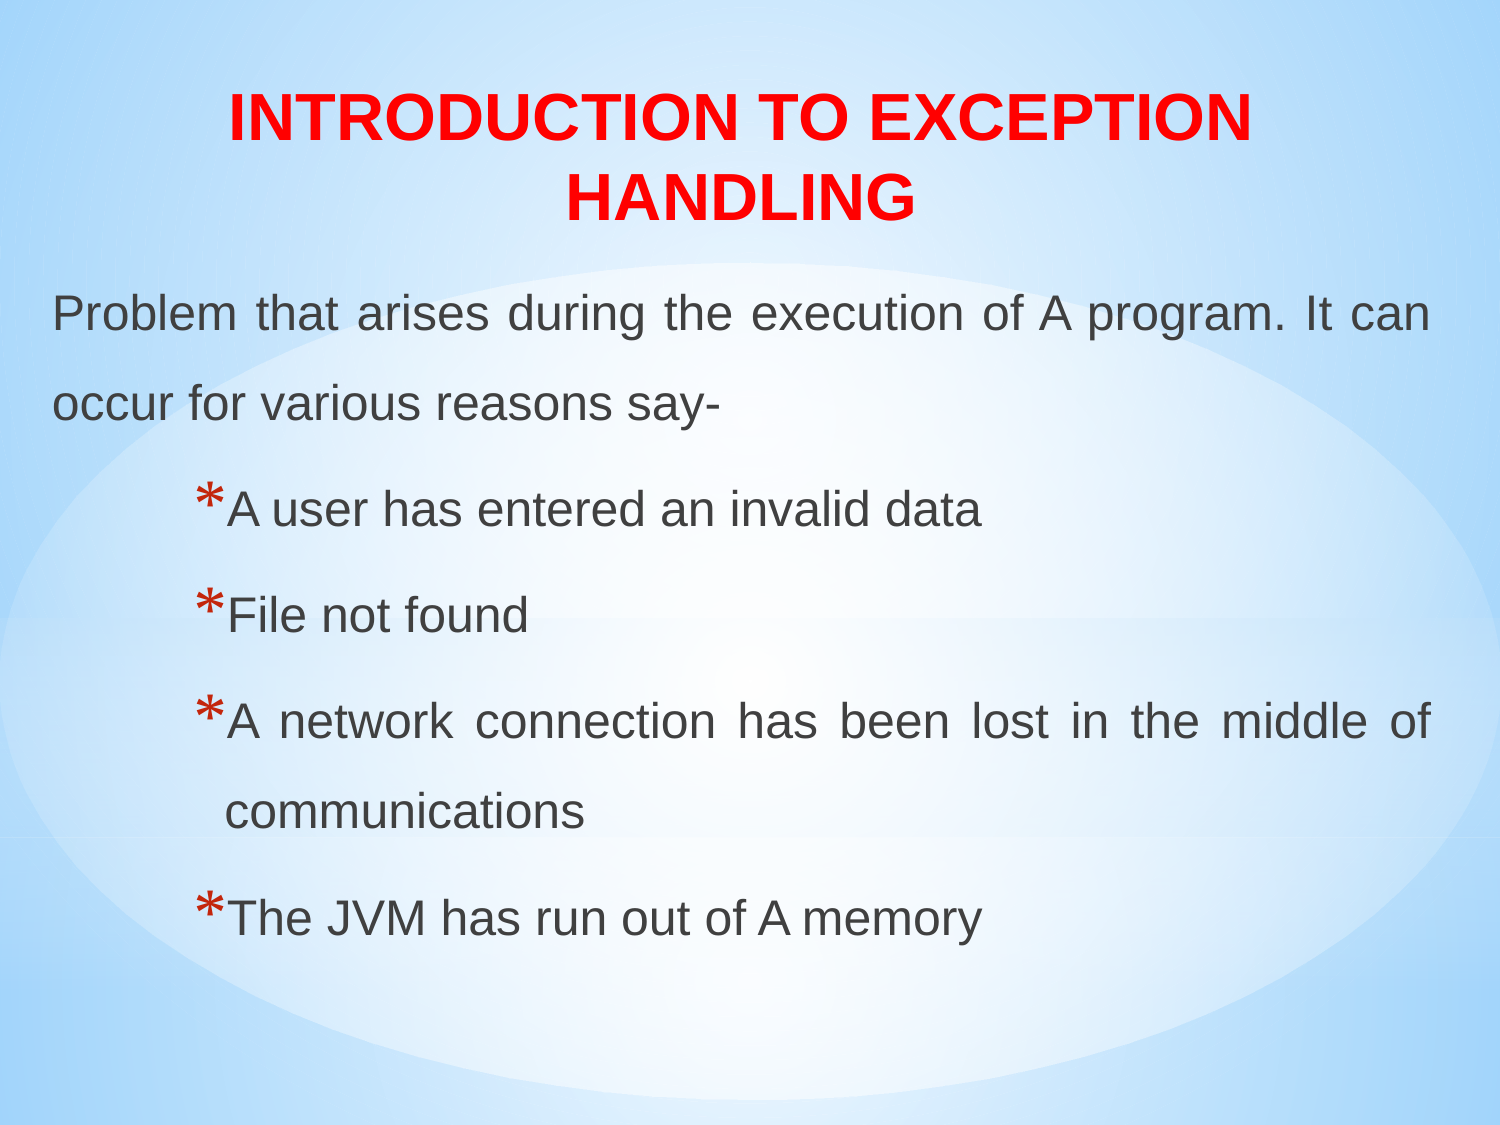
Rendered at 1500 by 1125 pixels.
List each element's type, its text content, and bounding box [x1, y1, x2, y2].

list INTRODUCTION TO EXCEPTION HANDLING Problem that arises during the execution of A program. It can occur for various reasons say- A user has entered an invalid data File not found A network connection has been lost in the middle of communications The JVM has run out of A memory [29, 66, 1447, 1059]
